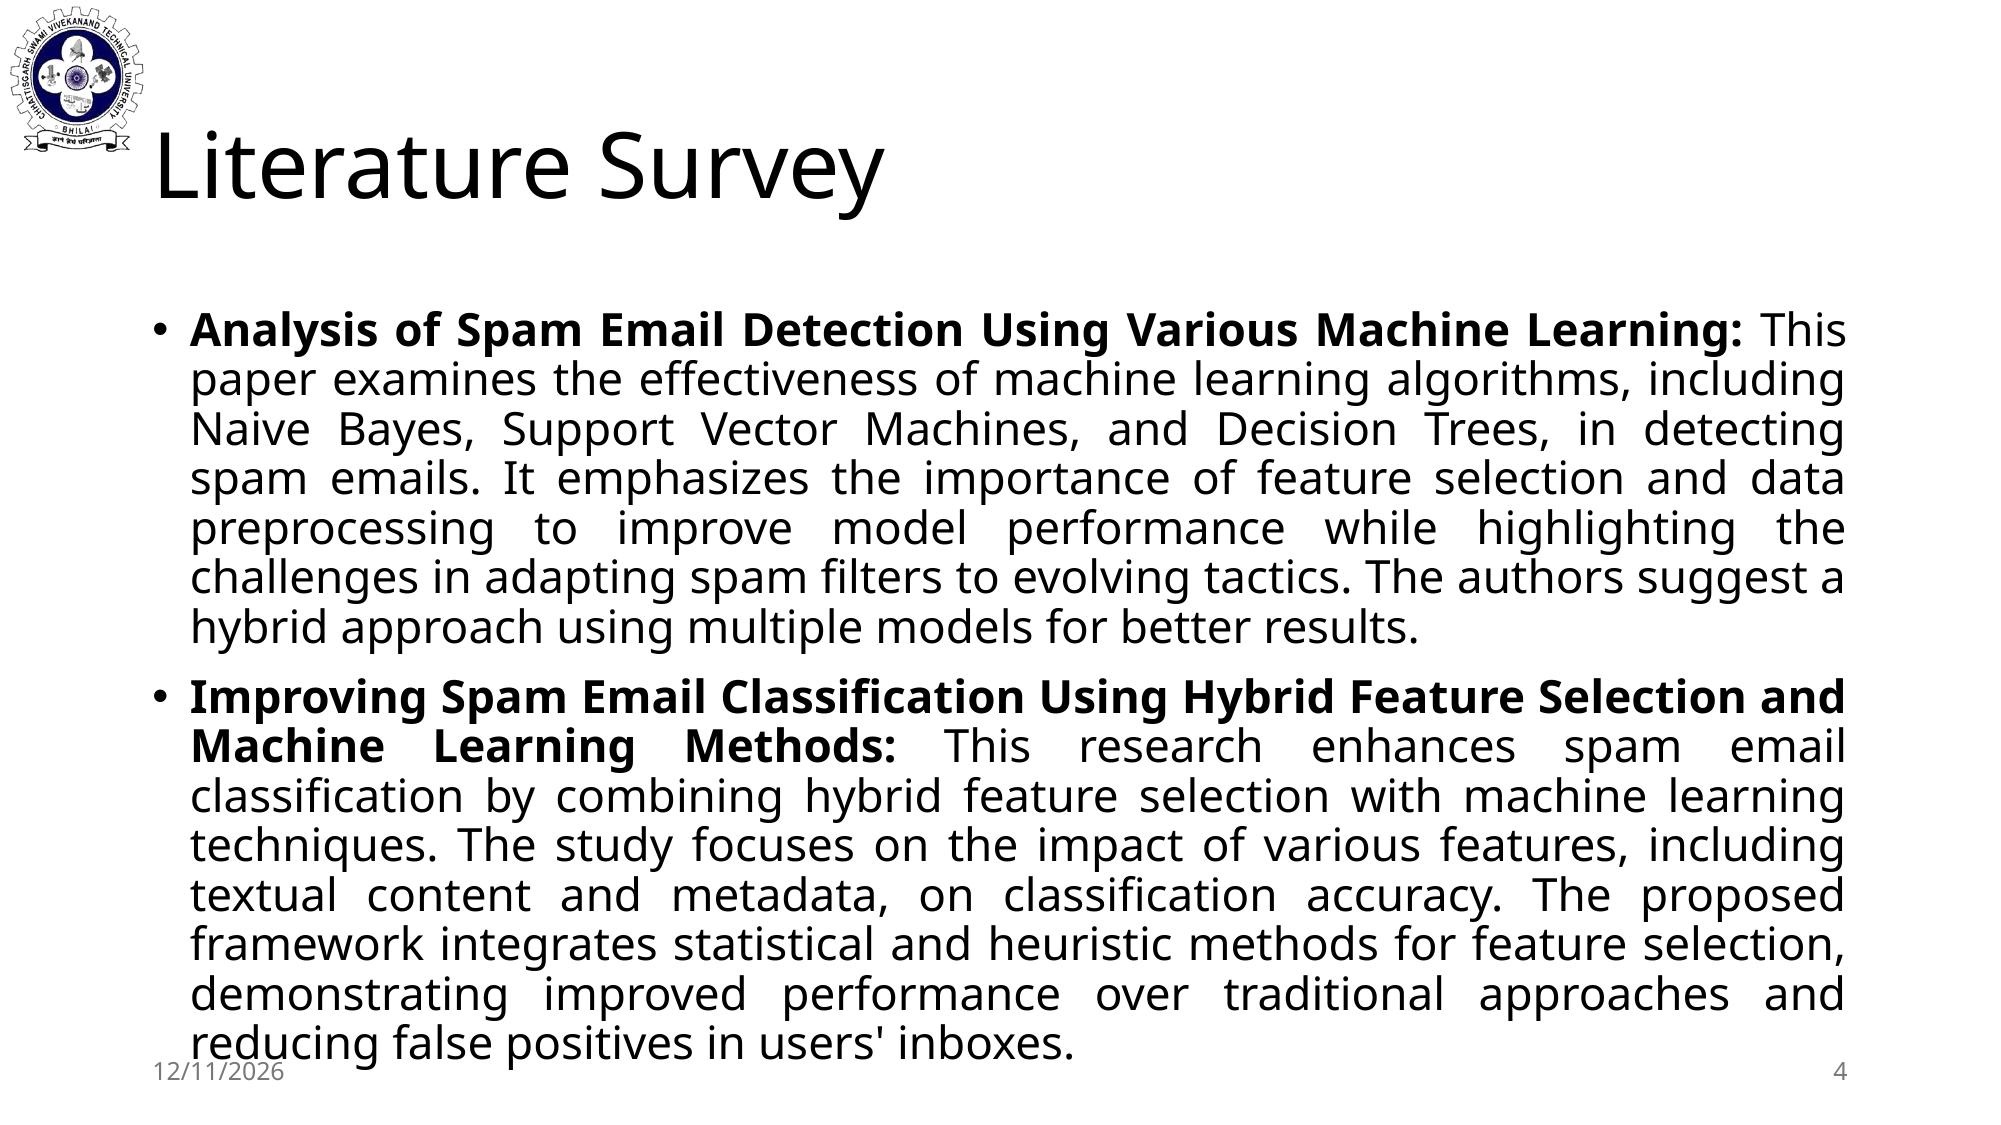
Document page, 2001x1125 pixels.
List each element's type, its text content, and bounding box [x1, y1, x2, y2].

picture [0, 0, 152, 159]
list Analysis of Spam Email Detection Using Various Machine Learning: This paper examines the effectiveness of machine learning algorithms, including Naive Bayes, Support Vector Machines, and Decision Trees, in detecting spam emails. It emphasizes the importance of feature selection and data preprocessing to improve model performance while highlighting the challenges in adapting spam filters to evolving tactics. The authors suggest a hybrid approach using multiple models for better results. Improving Spam Email Classification Using Hybrid Feature Selection and Machine Learning Methods: This research enhances spam email classification by combining hybrid feature selection with machine learning techniques. The study focuses on the impact of various features, including textual content and metadata, on classification accuracy. The proposed framework integrates statistical and heuristic methods for feature selection, demonstrating improved performance over traditional approaches and reducing false positives in users' inboxes. [137, 299, 1863, 1014]
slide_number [137, 1042, 588, 1103]
slide_number 4 [1412, 1042, 1863, 1103]
title Literature Survey [137, 59, 1863, 278]
